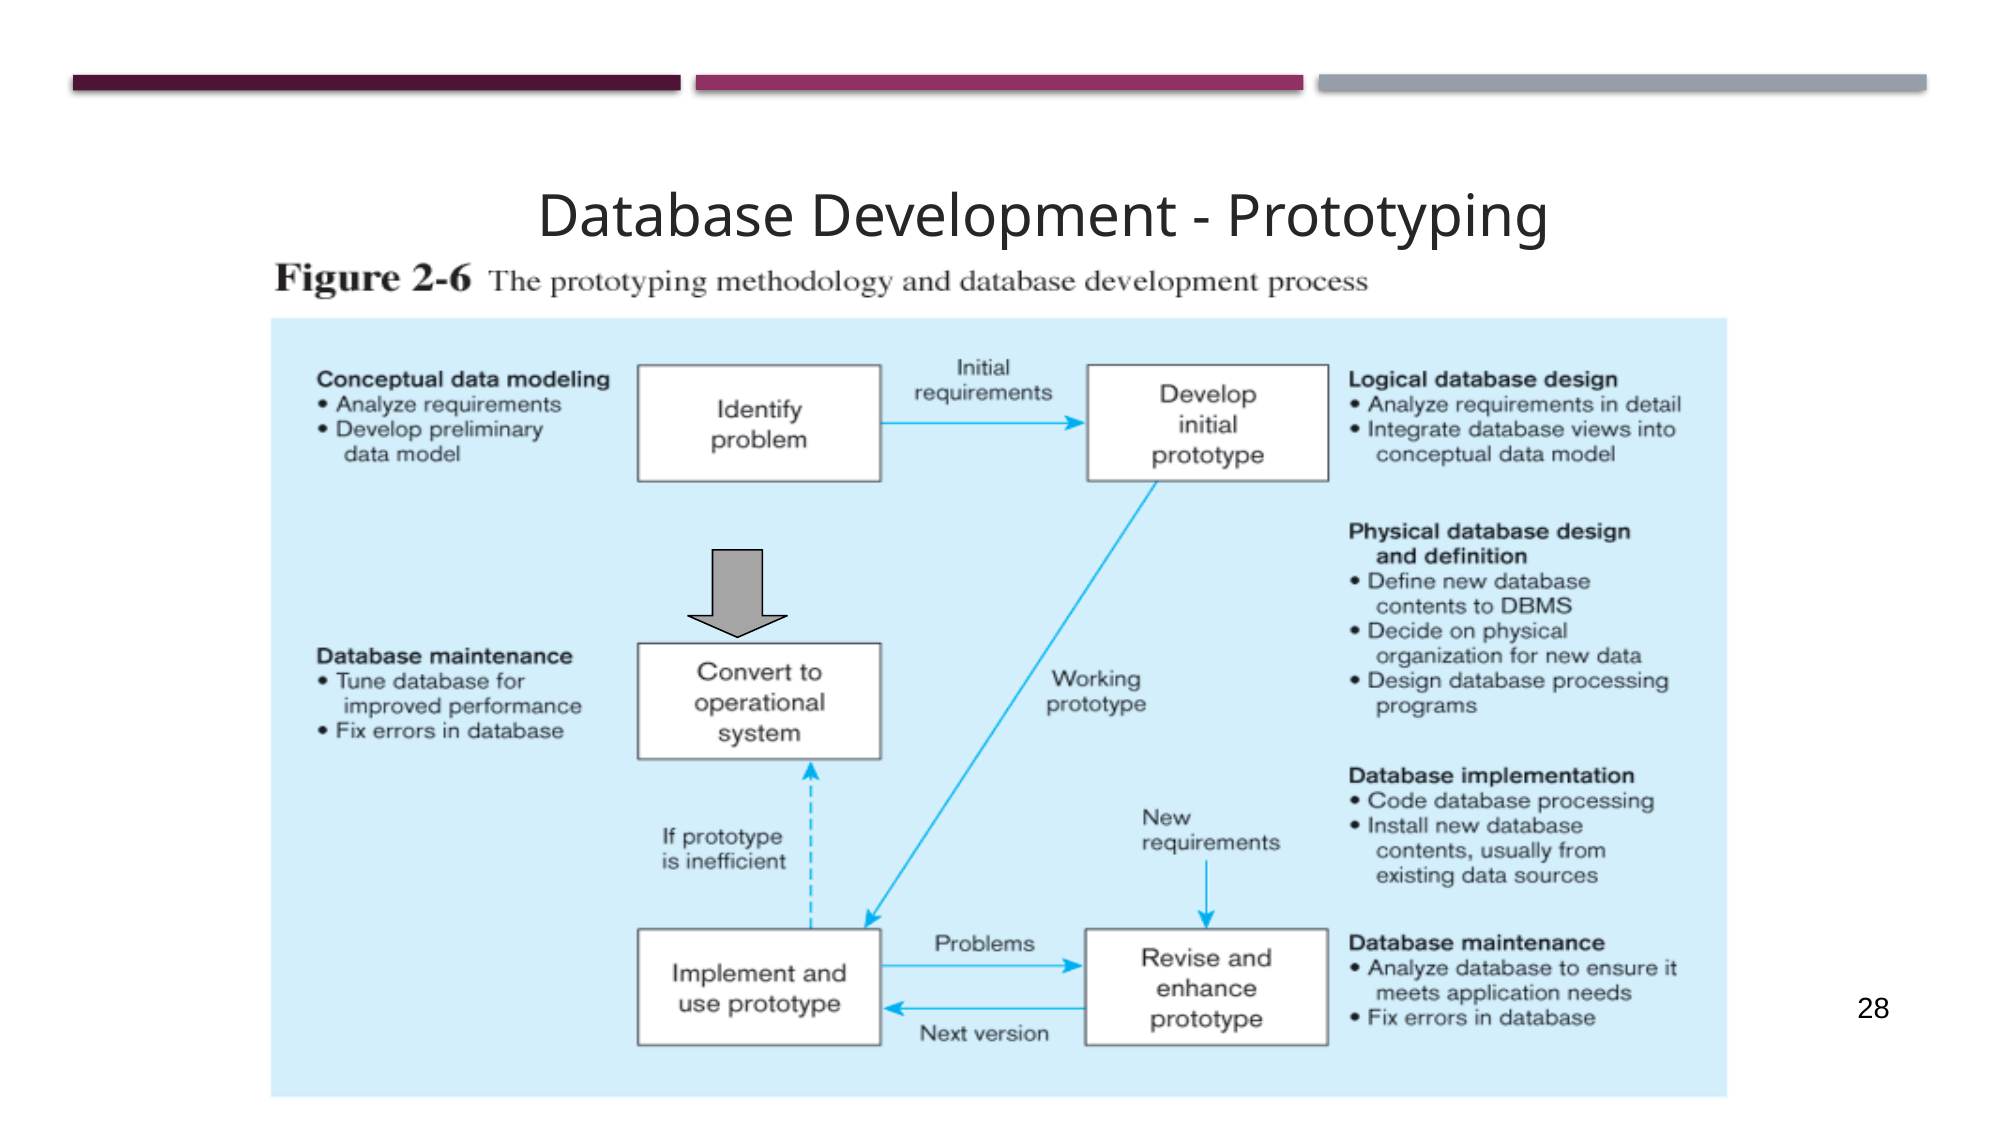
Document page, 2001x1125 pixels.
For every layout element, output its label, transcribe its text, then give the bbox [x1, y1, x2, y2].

picture [249, 230, 1751, 1125]
slide_number 28 [1755, 977, 1905, 1037]
text_box Database Development - Prototyping [303, 162, 1785, 298]
